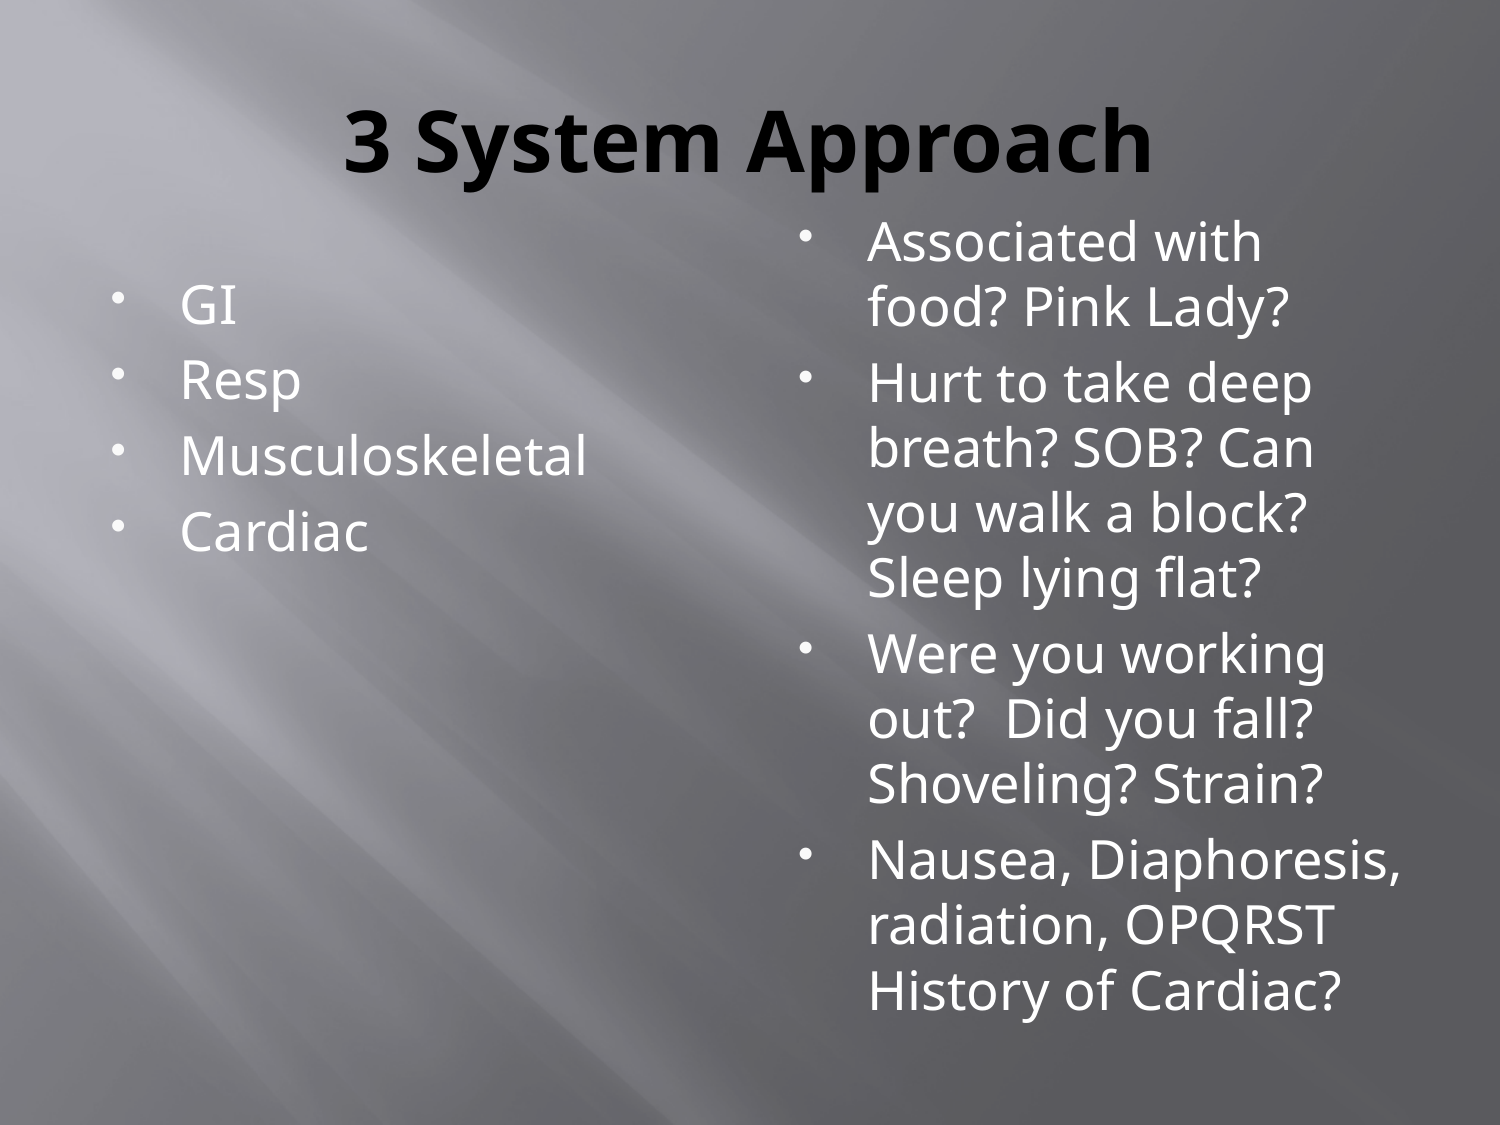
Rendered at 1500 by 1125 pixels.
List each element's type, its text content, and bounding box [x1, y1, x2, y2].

list Associated with food? Pink Lady? Hurt to take deep breath? SOB? Can you walk a block? Sleep lying flat? Were you working out? Did you fall? Shoveling? Strain? Nausea, Diaphoresis, radiation, OPQRST History of Cardiac? [762, 200, 1425, 1063]
title 3 System Approach [75, 45, 1425, 233]
list GI Resp Musculoskeletal Cardiac [75, 262, 738, 1005]
